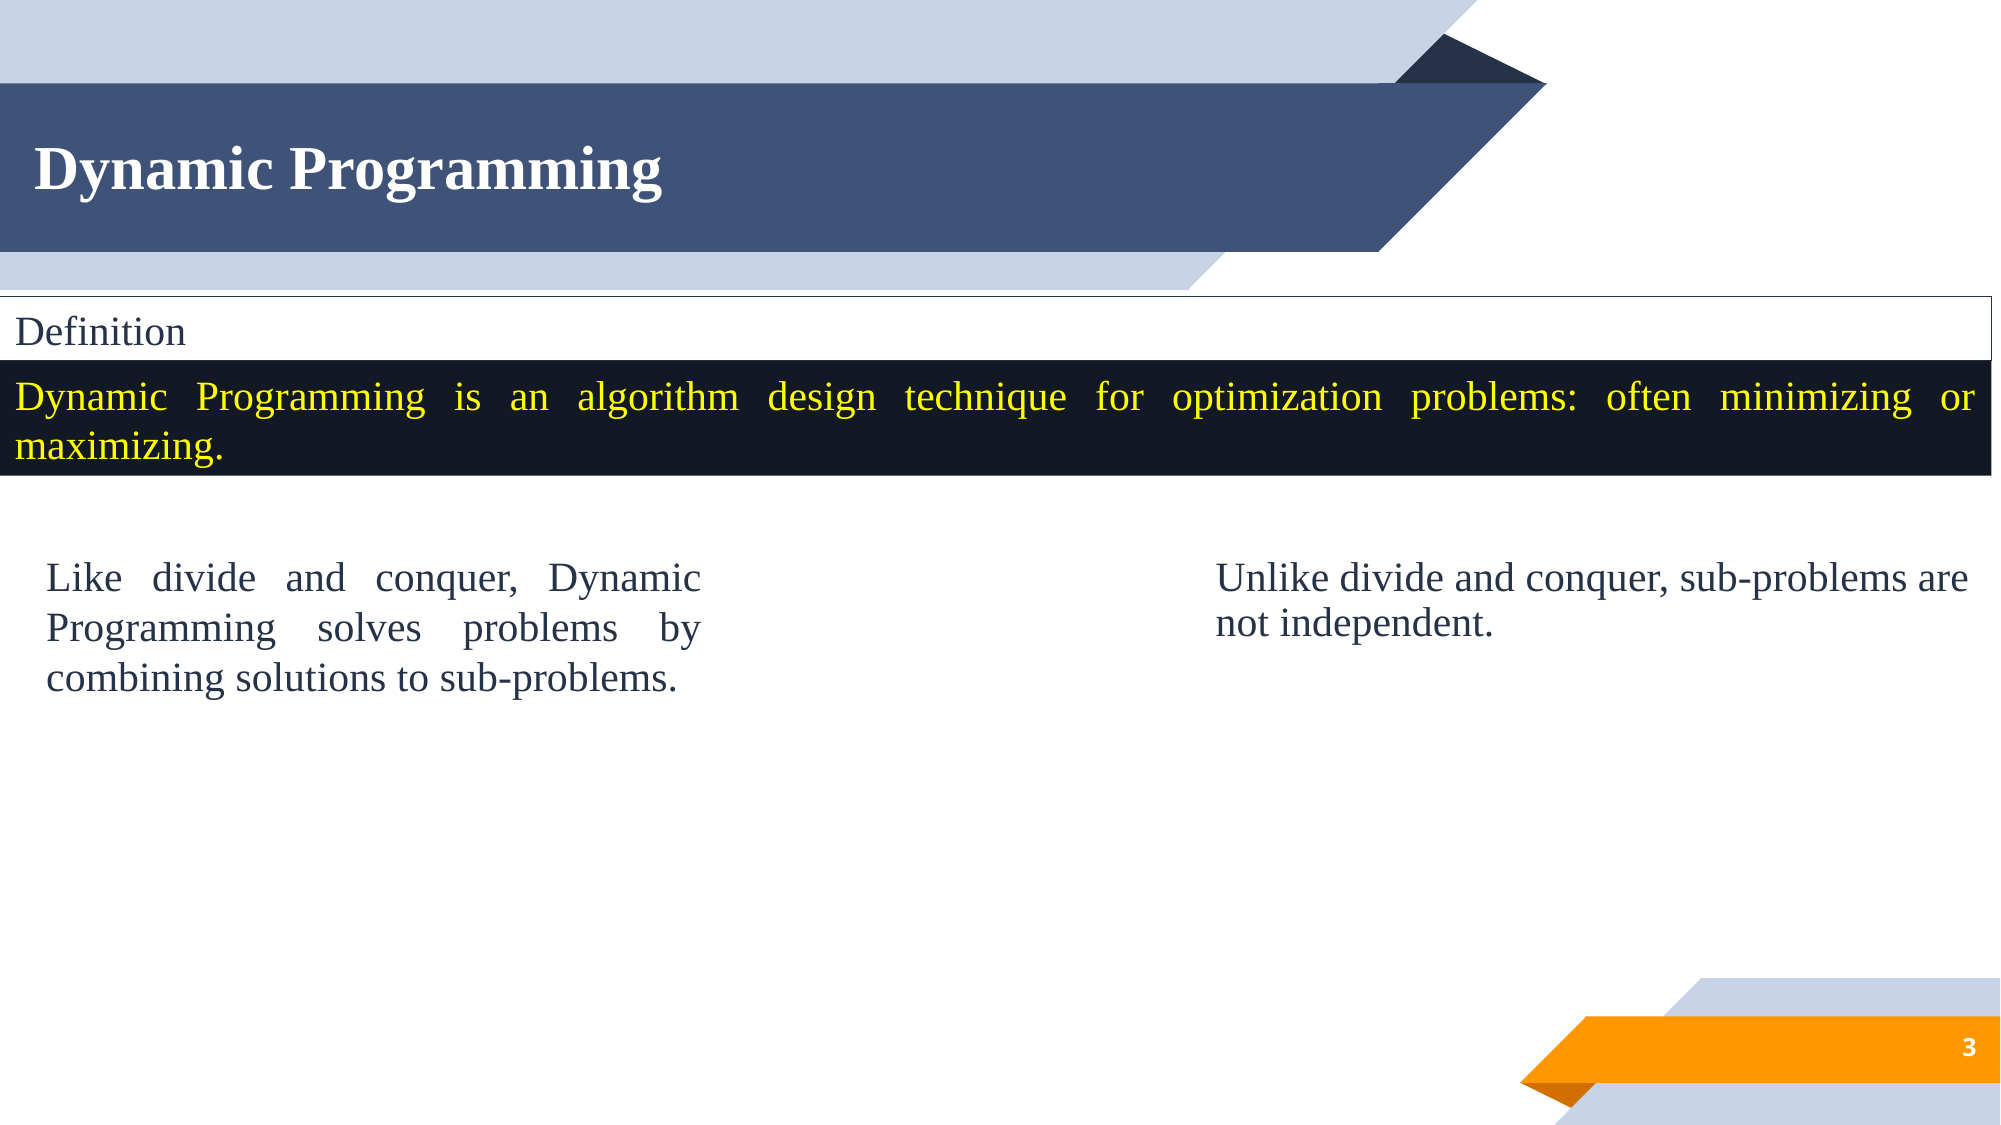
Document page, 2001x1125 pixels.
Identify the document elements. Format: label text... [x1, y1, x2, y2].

text_box Dynamic Programming is an algorithm design technique for optimization problems: often minimizing or maximizing. [0, 360, 1992, 476]
title Dynamic Programming [19, 101, 883, 228]
text_box Like divide and conquer, Dynamic Programming solves problems by combining solutions to sub-problems. [31, 541, 717, 707]
slide_number 3 [1666, 1014, 1992, 1084]
text_box Unlike divide and conquer, sub-problems are not independent. [1200, 548, 1992, 654]
text_box Definition [0, 296, 1992, 360]
